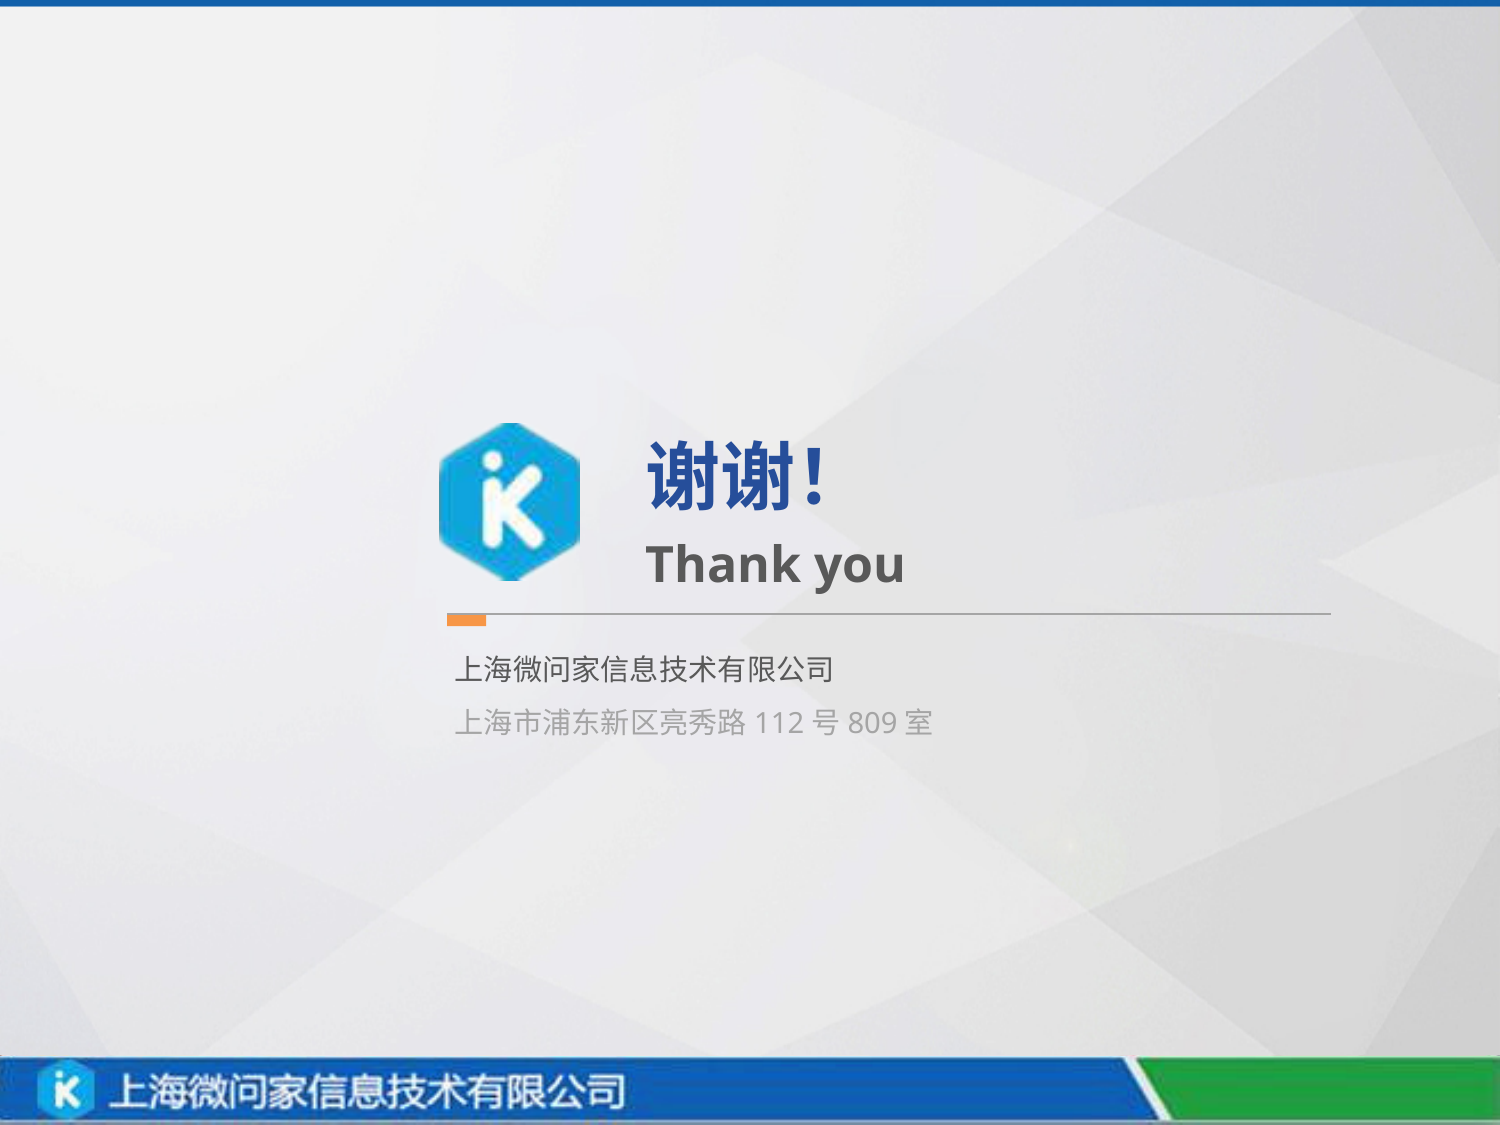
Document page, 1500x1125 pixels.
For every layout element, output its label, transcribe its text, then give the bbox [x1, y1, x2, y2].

text_box 上海微问家信息技术有限公司 上海市浦东新区亮秀路112号809室 [439, 626, 1348, 747]
text_box 谢谢！ Thank you [630, 404, 1332, 600]
picture [0, 0, 1500, 1125]
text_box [446, 613, 1332, 627]
